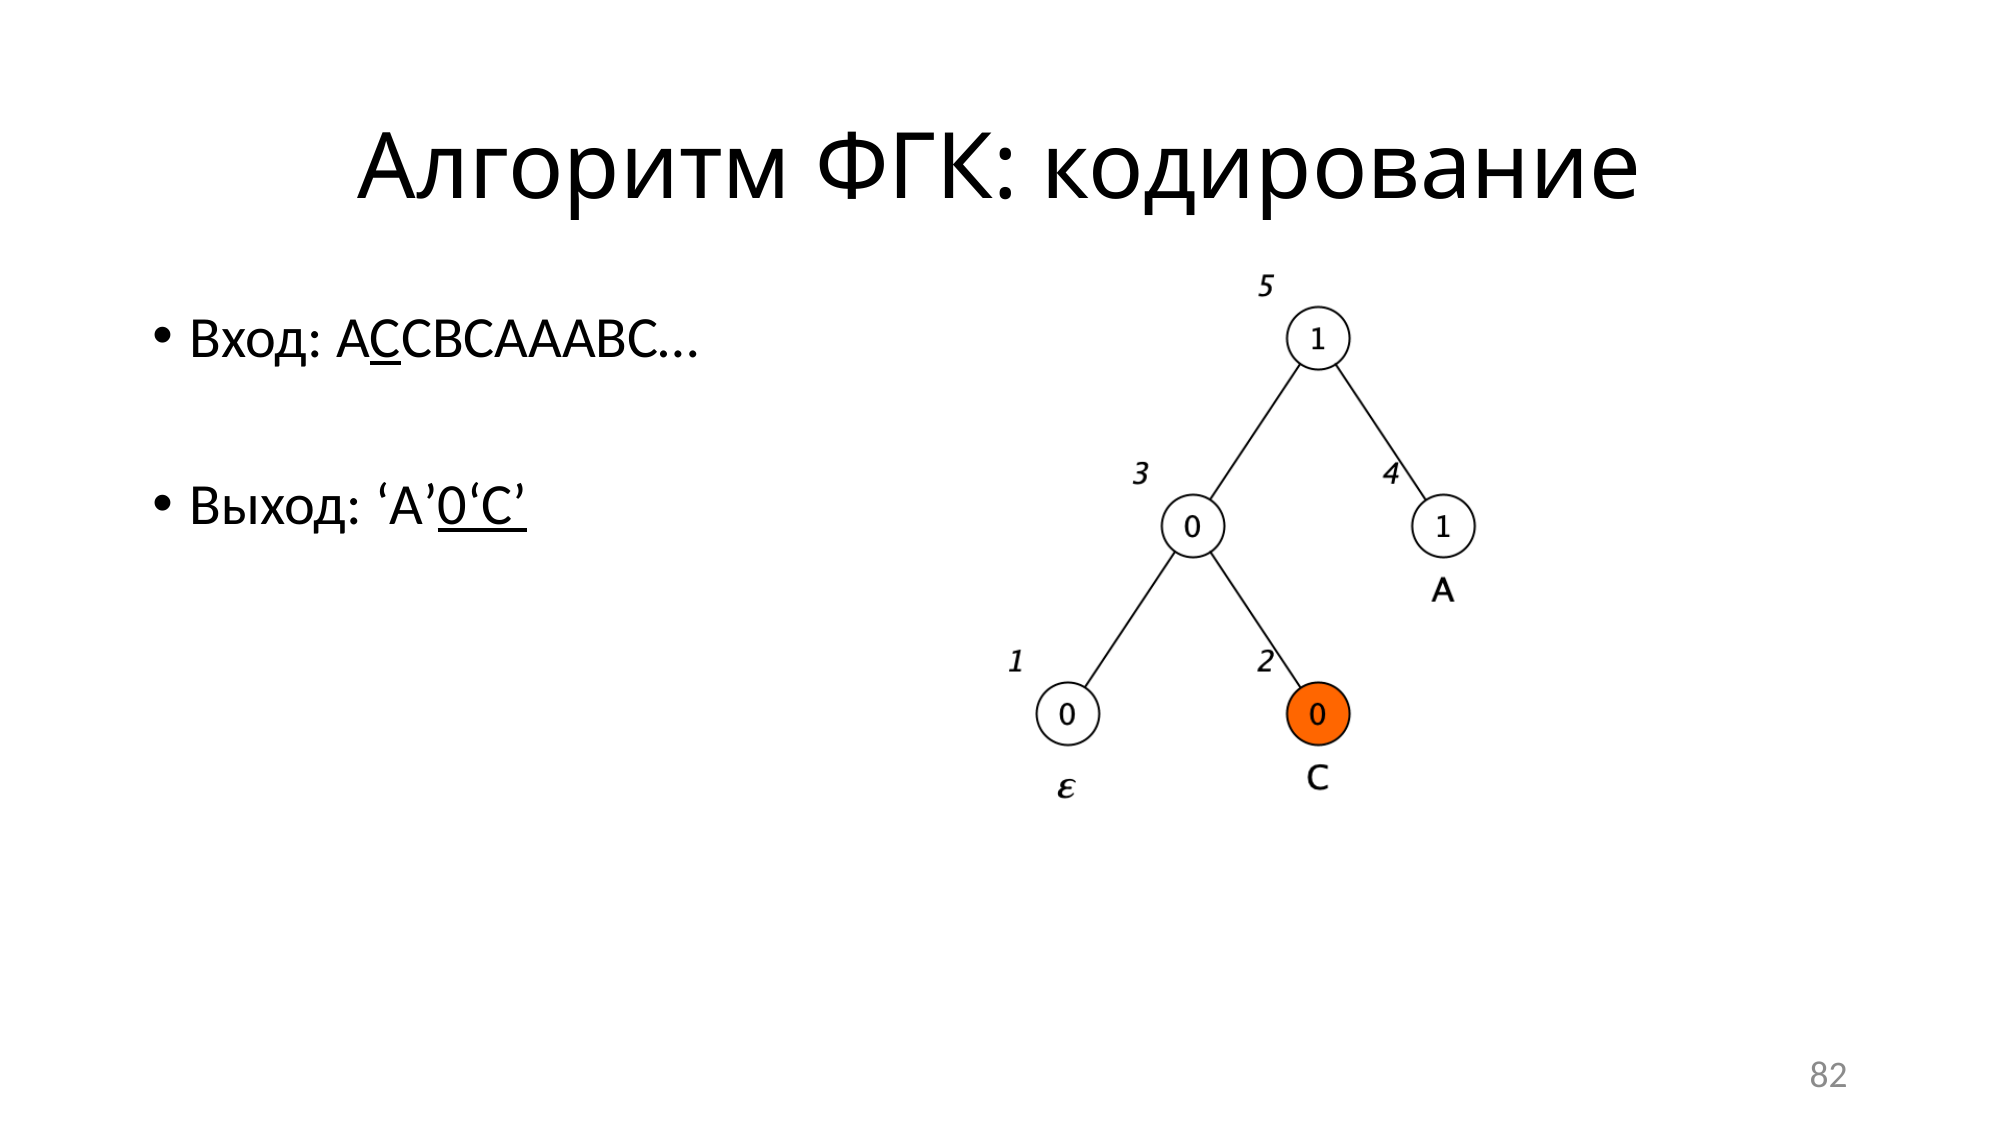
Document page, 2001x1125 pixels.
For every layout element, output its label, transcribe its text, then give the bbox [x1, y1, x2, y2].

picture [984, 246, 1491, 828]
title Алгоритм ФГК: кодирование [137, 59, 1863, 278]
slide_number 82 [1412, 1042, 1863, 1103]
list Вход: ACCBCAAABC… Выход: ‘A’0‘C’ [137, 299, 1863, 1014]
